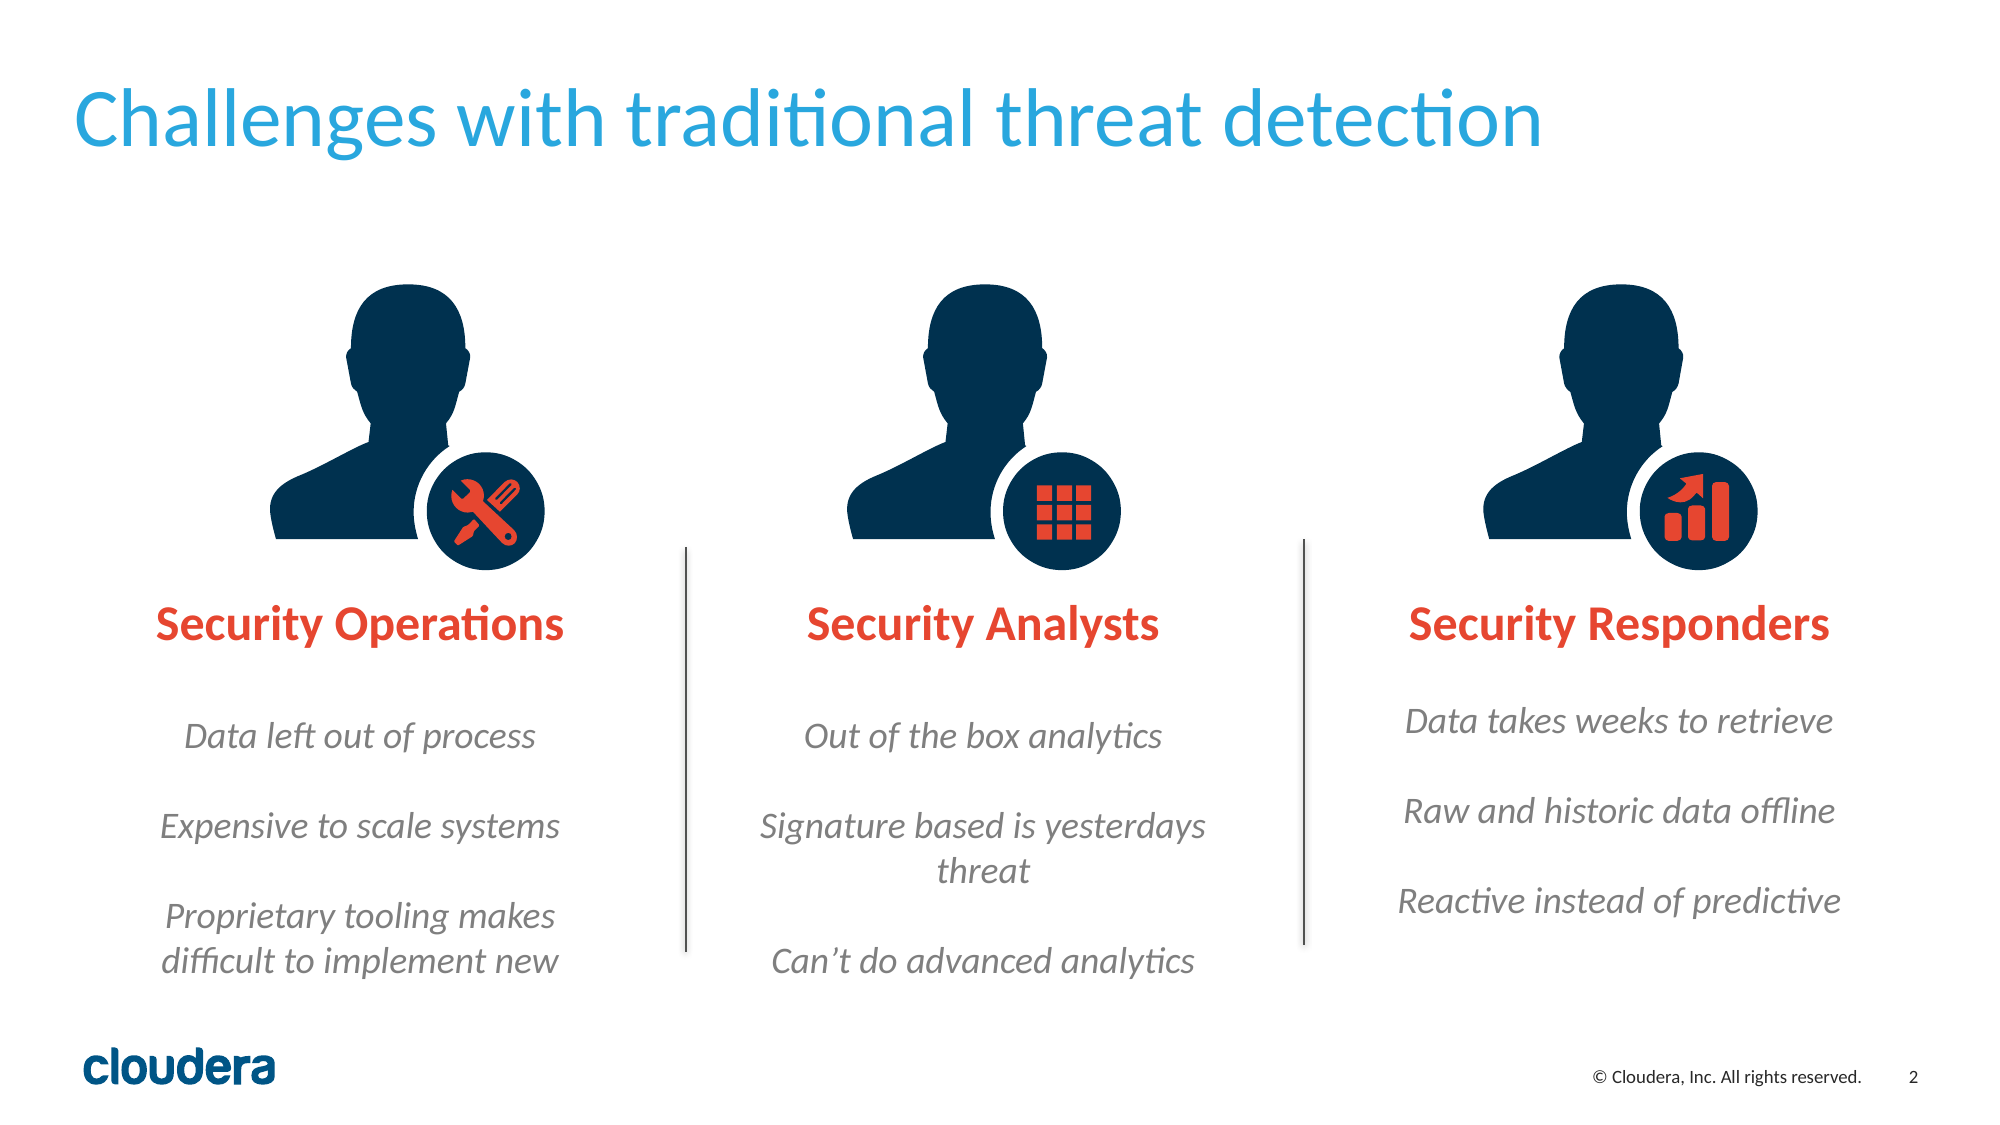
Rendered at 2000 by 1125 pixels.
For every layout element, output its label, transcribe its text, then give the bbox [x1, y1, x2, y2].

text_box Security Operations Data left out of process Expensive to scale systems Proprietary tooling makes difficult to implement new [92, 583, 629, 1033]
text_box Security Analysts Out of the box analytics Signature based is yesterdays threat Can’t do advanced analytics [700, 583, 1267, 1033]
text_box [268, 284, 545, 571]
text_box Security Responders Data takes weeks to retrieve Raw and historic data offline Reactive instead of predictive [1335, 583, 1904, 973]
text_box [845, 284, 1122, 571]
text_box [1481, 284, 1758, 571]
text_box Challenges with traditional threat detection [59, 74, 1916, 205]
